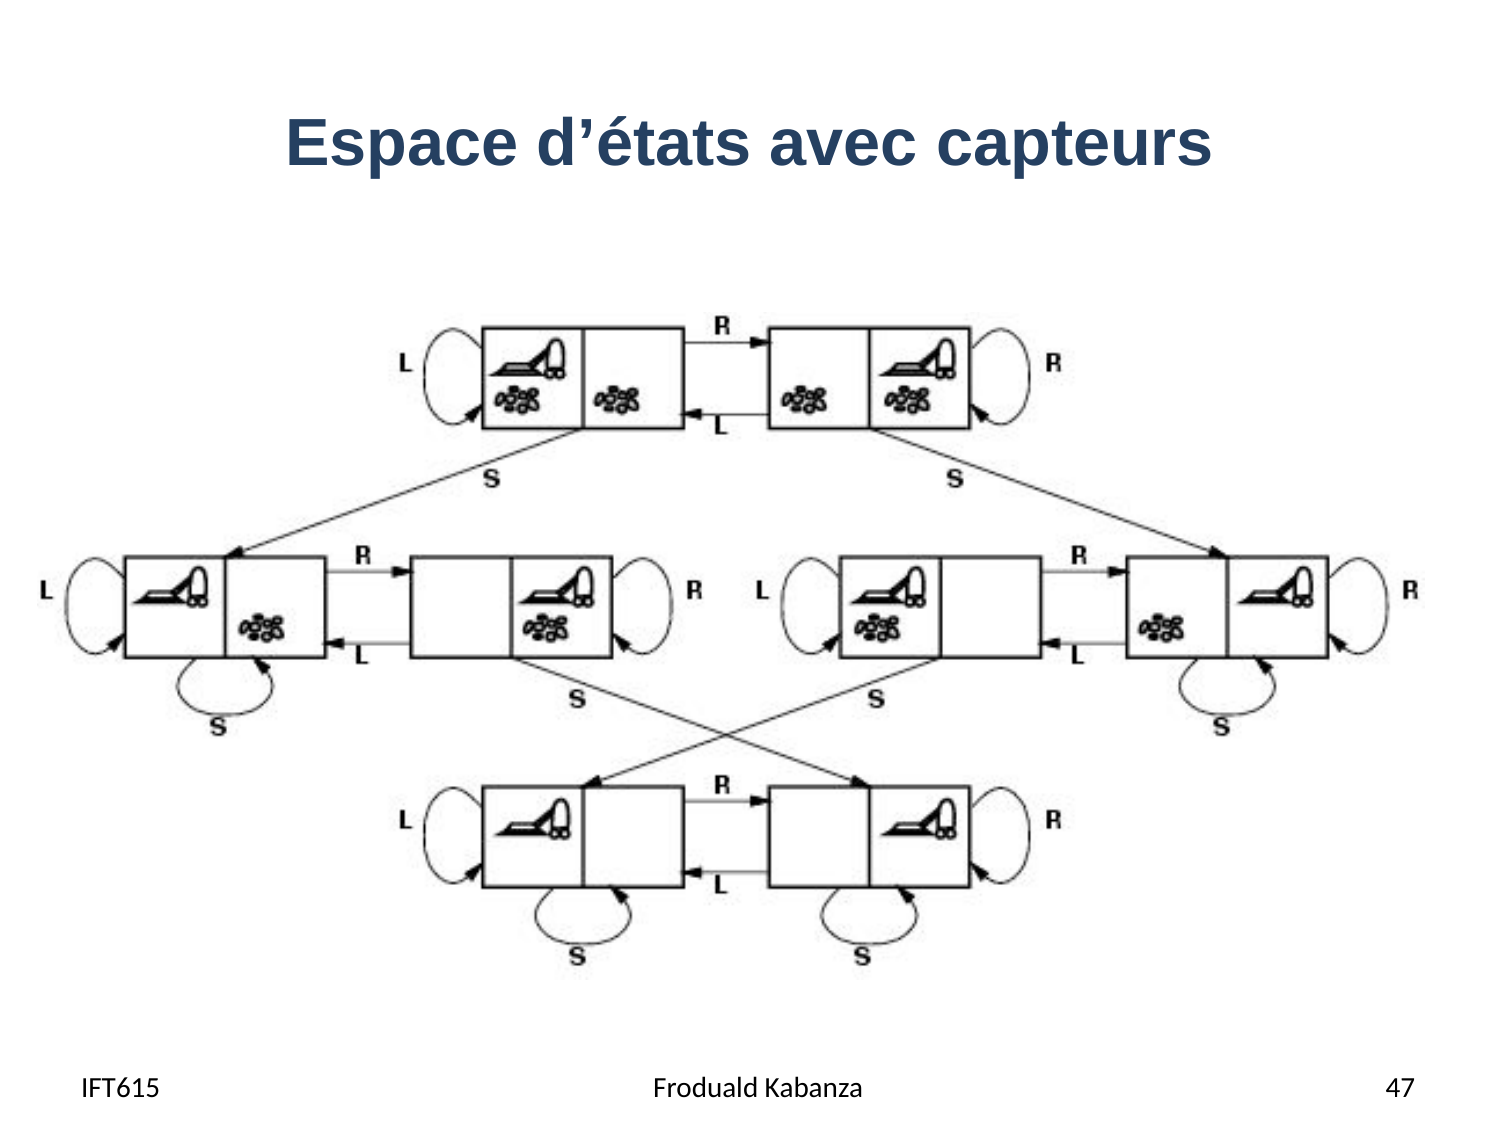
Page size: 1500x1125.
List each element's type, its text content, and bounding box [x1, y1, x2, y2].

slide_number 47 [1080, 1056, 1431, 1117]
picture [37, 312, 1426, 980]
slide_number IFT615 [66, 1056, 356, 1117]
footer Froduald Kabanza [520, 1056, 996, 1117]
title Espace d’états avec capteurs [75, 45, 1425, 233]
